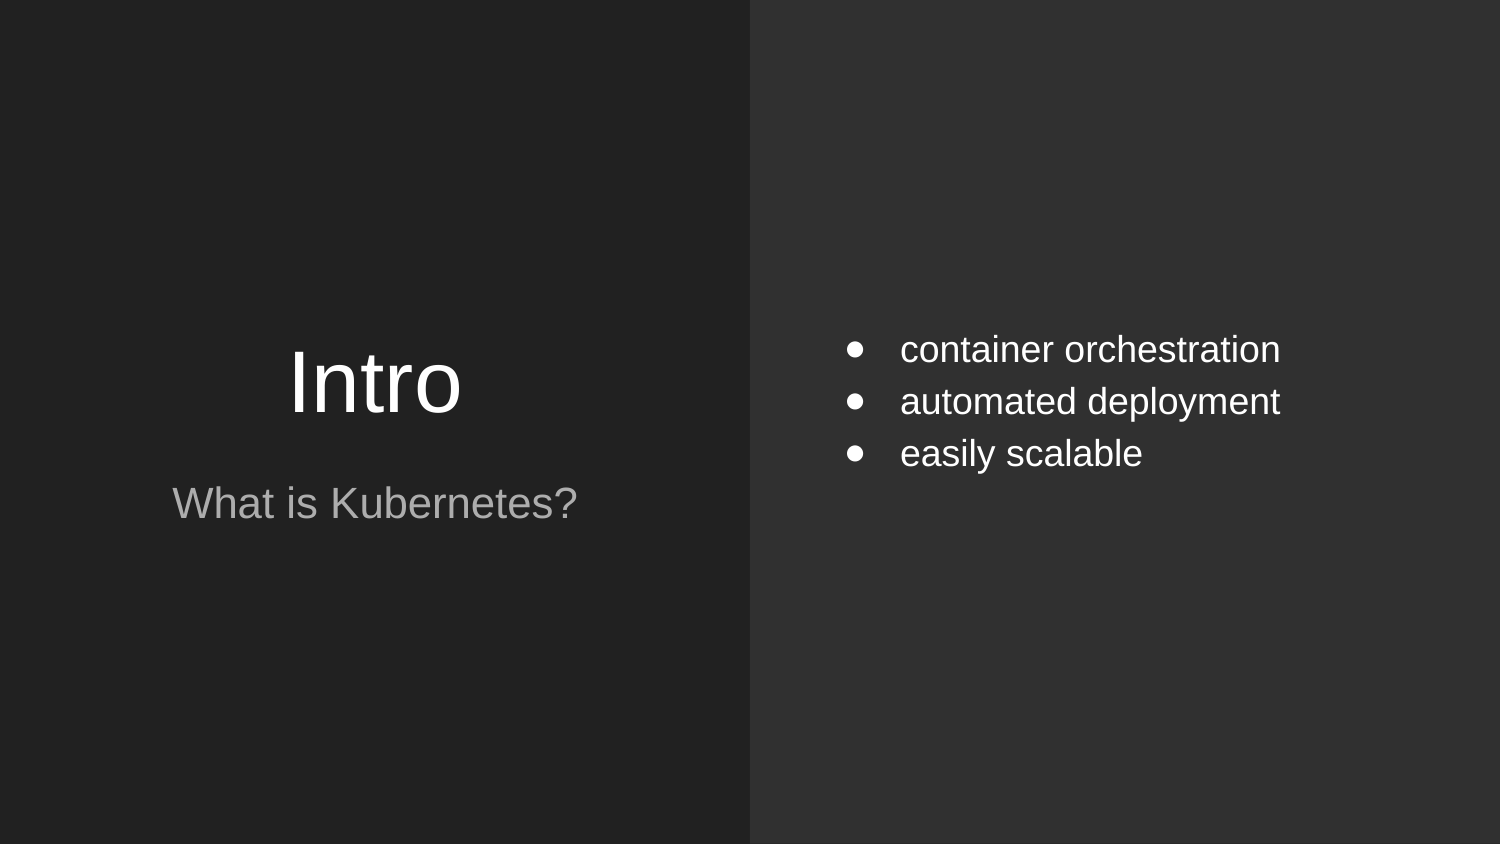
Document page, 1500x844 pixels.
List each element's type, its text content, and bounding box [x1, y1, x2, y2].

title Intro [43, 202, 708, 446]
list container orchestration automated deployment easily scalable [810, 118, 1440, 725]
subtitle What is Kubernetes? [43, 459, 708, 663]
